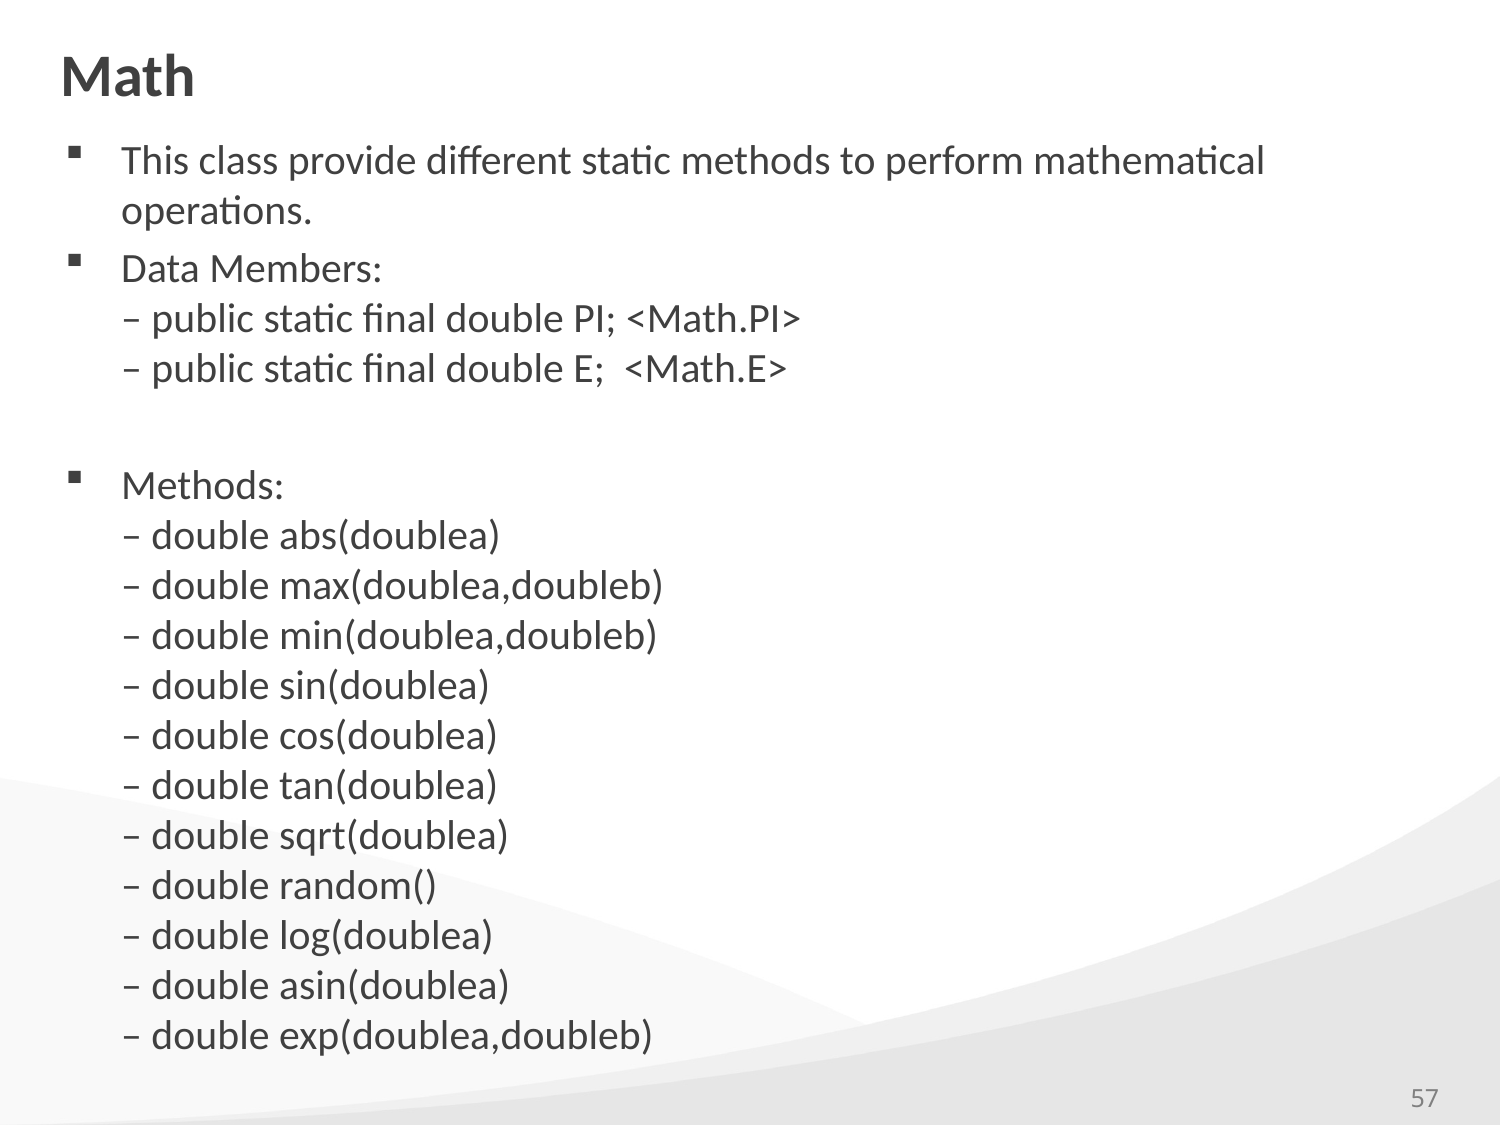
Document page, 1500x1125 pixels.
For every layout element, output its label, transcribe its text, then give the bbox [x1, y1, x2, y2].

list This class provide different static methods to perform mathematical operations. Data Members: – public static final double PI; <Math.PI> – public static final double E; <Math.E> Methods: – double abs(doublea) – double max(doublea,doubleb) – double min(doublea,doubleb) – double sin(doublea) – double cos(doublea) – double tan(doublea) – double sqrt(doublea) – double random() – double log(doublea) – double asin(doublea) – double exp(doublea,doubleb) [50, 124, 1450, 1050]
picture [0, 0, 1500, 1125]
title Math [45, 24, 1450, 120]
